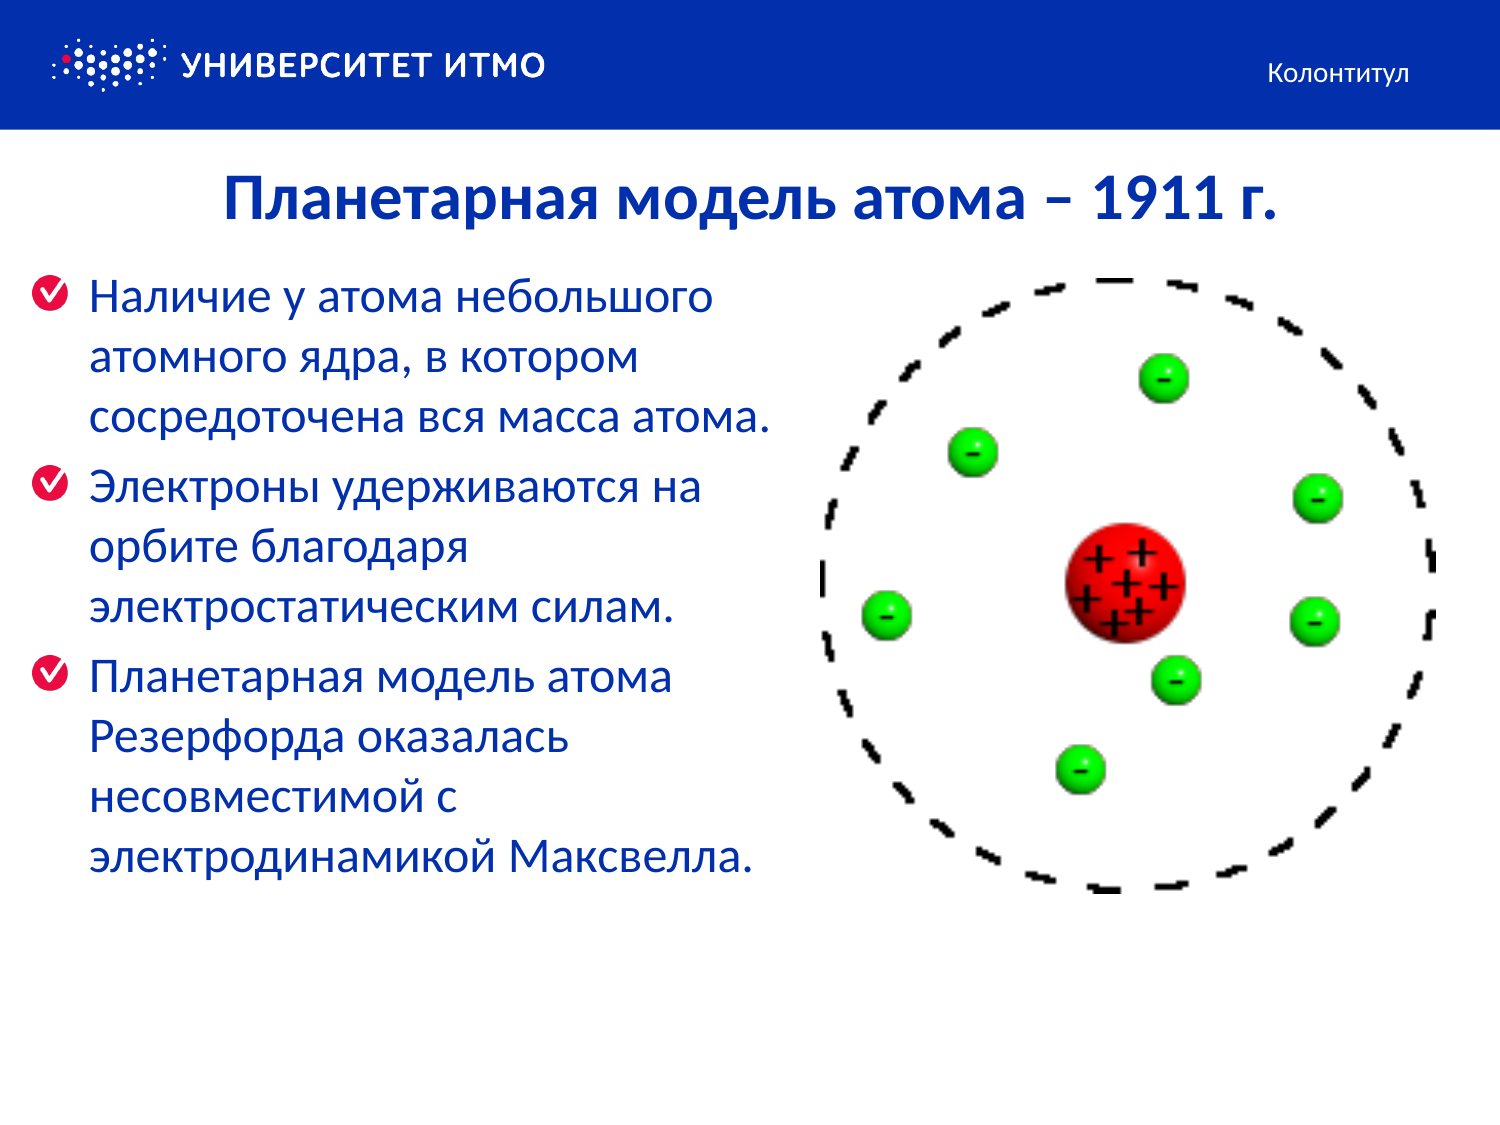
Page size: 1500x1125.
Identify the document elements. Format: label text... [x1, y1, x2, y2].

picture [32, 655, 68, 691]
picture [0, 0, 596, 130]
footer Колонтитул [661, 40, 1425, 101]
list Наличие у атома небольшого атомного ядра, в котором сосредоточена вся масса атома. Электроны удерживаются на орбите благодаря электростатическим силам. Планетарная модель атома Резерфорда оказалась несовместимой с электродинамикой Максвелла. [17, 255, 809, 1094]
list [820, 278, 1436, 894]
picture [32, 465, 68, 501]
title Планетарная модель атома – 1911 г. [76, 125, 1427, 262]
picture [32, 275, 68, 311]
